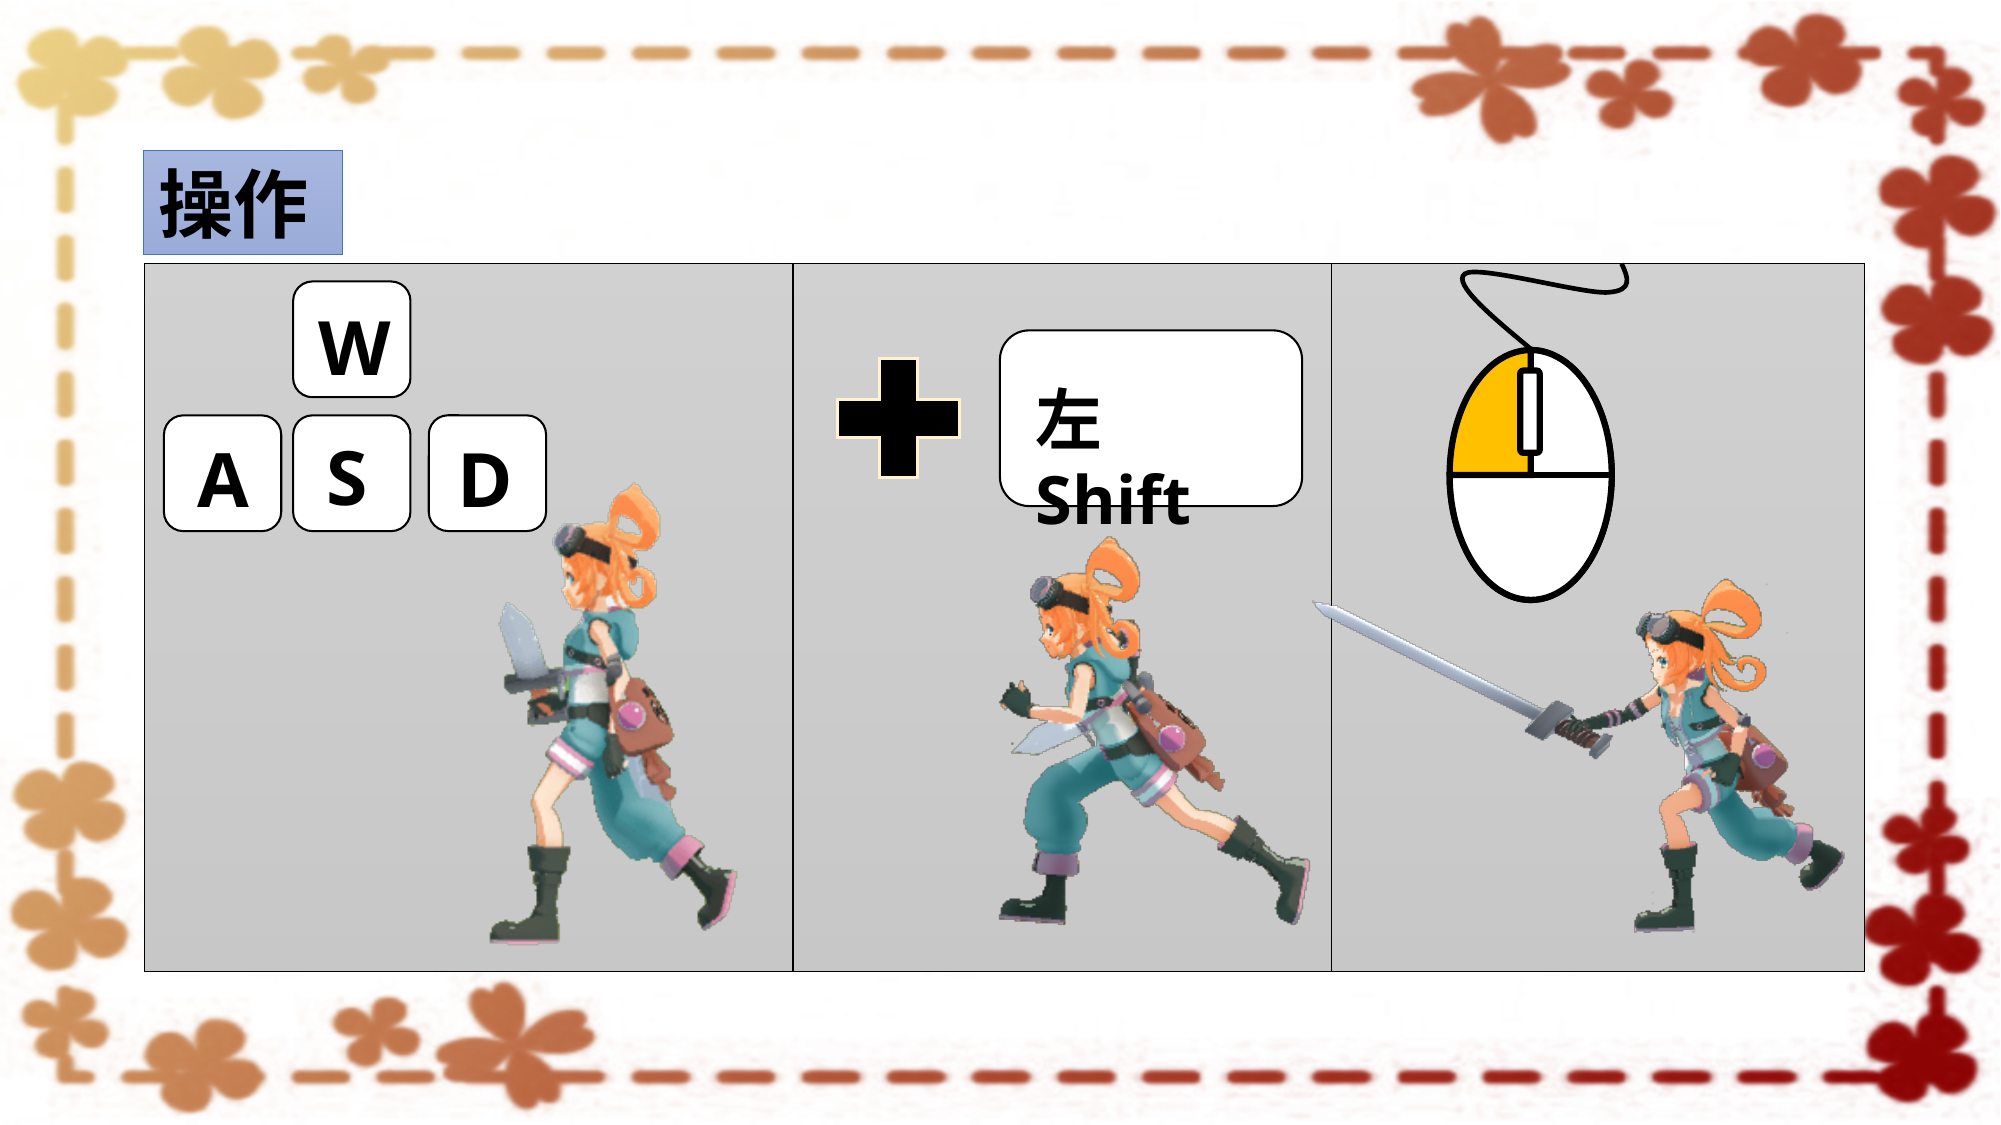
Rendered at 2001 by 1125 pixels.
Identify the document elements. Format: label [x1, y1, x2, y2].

text_box [163, 281, 546, 532]
picture [0, 0, 2000, 1125]
text_box [1449, 263, 1627, 600]
